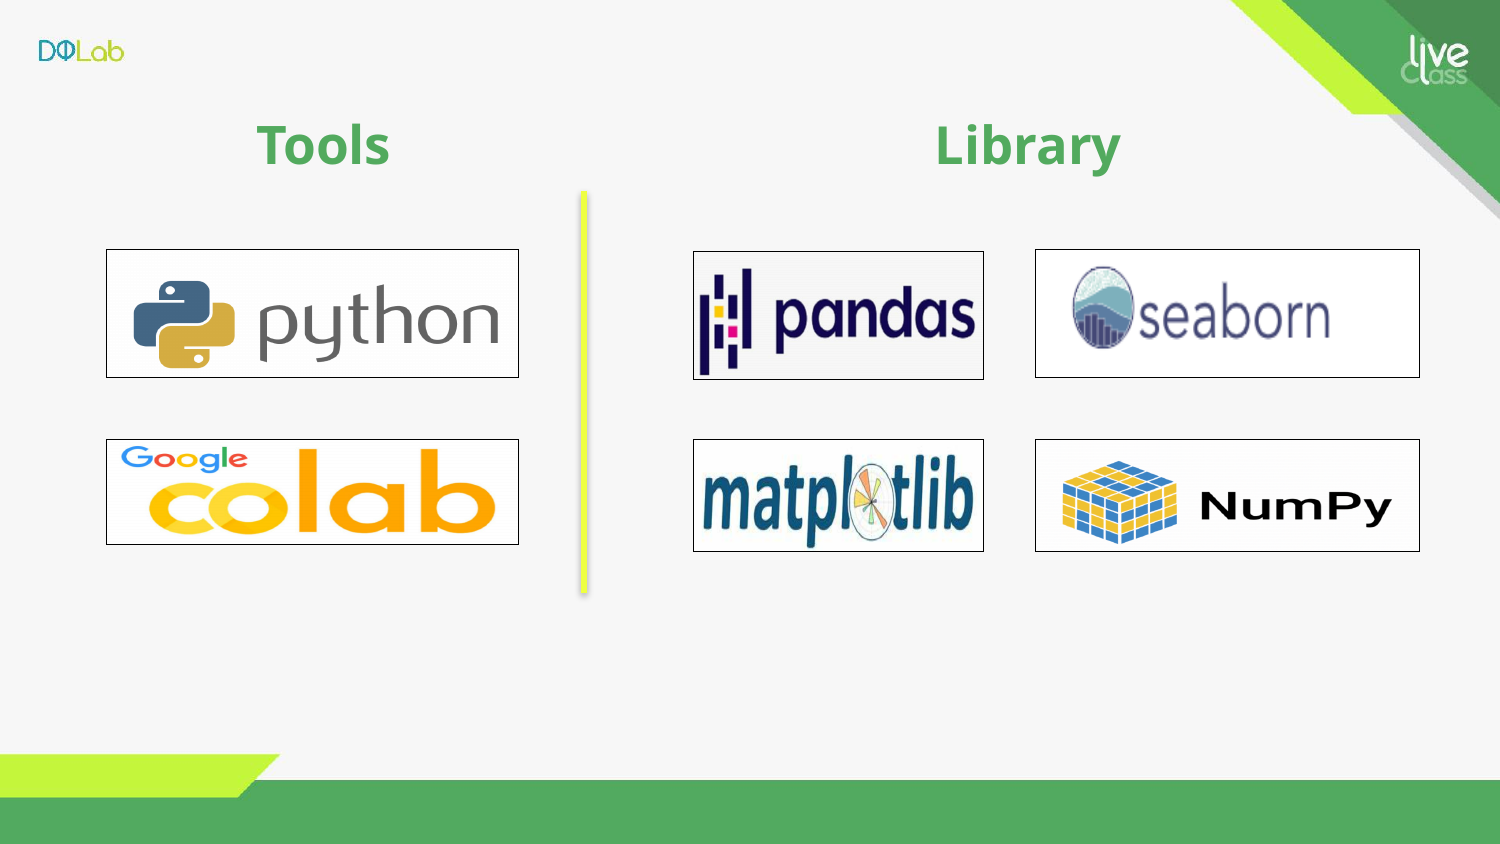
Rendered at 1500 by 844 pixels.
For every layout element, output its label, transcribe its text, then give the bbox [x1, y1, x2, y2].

title Tools [241, 96, 424, 191]
text_box Library [919, 96, 1151, 191]
picture [0, 0, 1500, 844]
